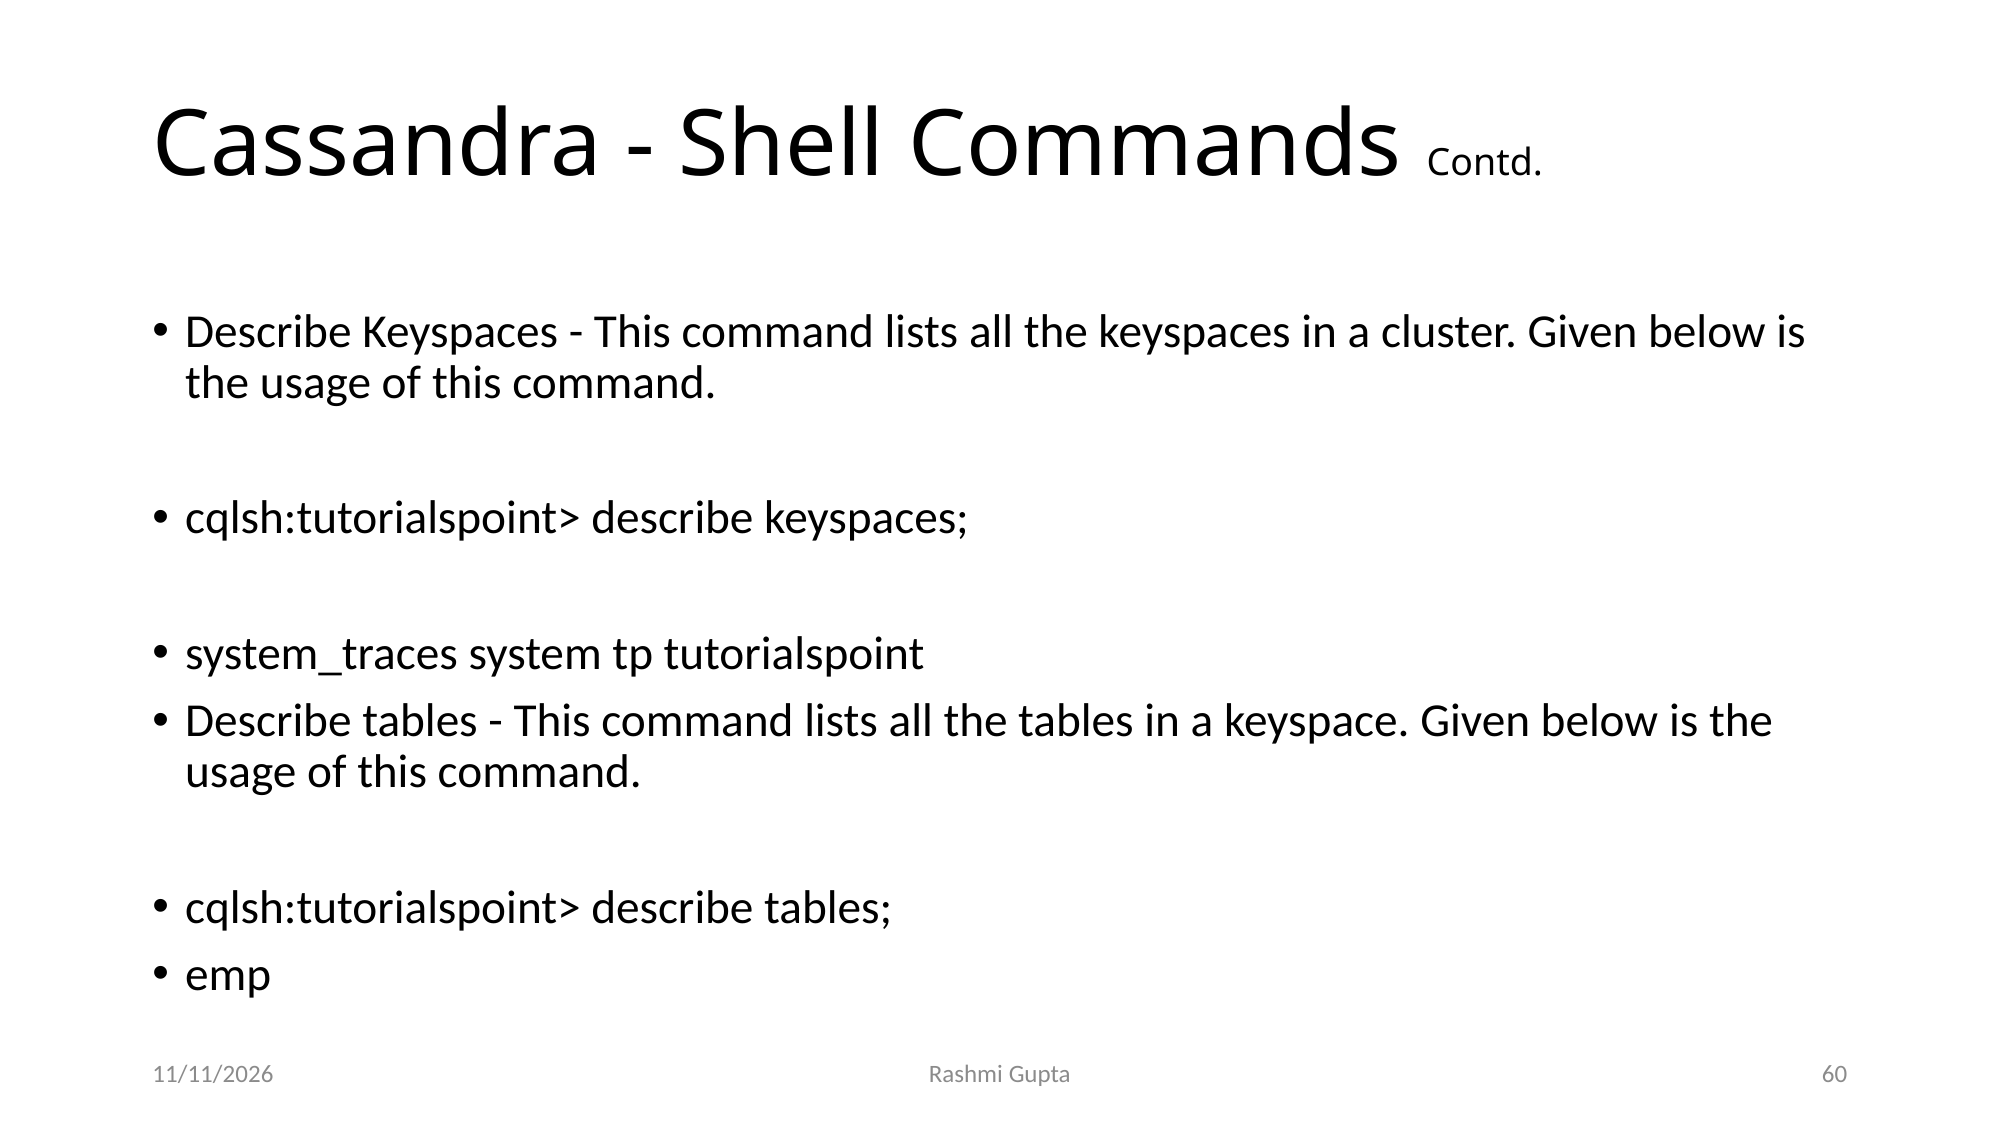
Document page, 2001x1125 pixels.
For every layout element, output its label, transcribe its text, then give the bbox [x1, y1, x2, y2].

footer Rashmi Gupta [662, 1042, 1338, 1103]
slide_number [137, 1042, 588, 1103]
list Describe Keyspaces - This command lists all the keyspaces in a cluster. Given below is the usage of this command. cqlsh:tutorialspoint> describe keyspaces; system_traces system tp tutorialspoint Describe tables - This command lists all the tables in a keyspace. Given below is the usage of this command. cqlsh:tutorialspoint> describe tables; emp [137, 299, 1863, 1014]
slide_number 60 [1412, 1042, 1863, 1103]
title Cassandra - Shell Commands Contd. [137, 59, 1863, 278]
